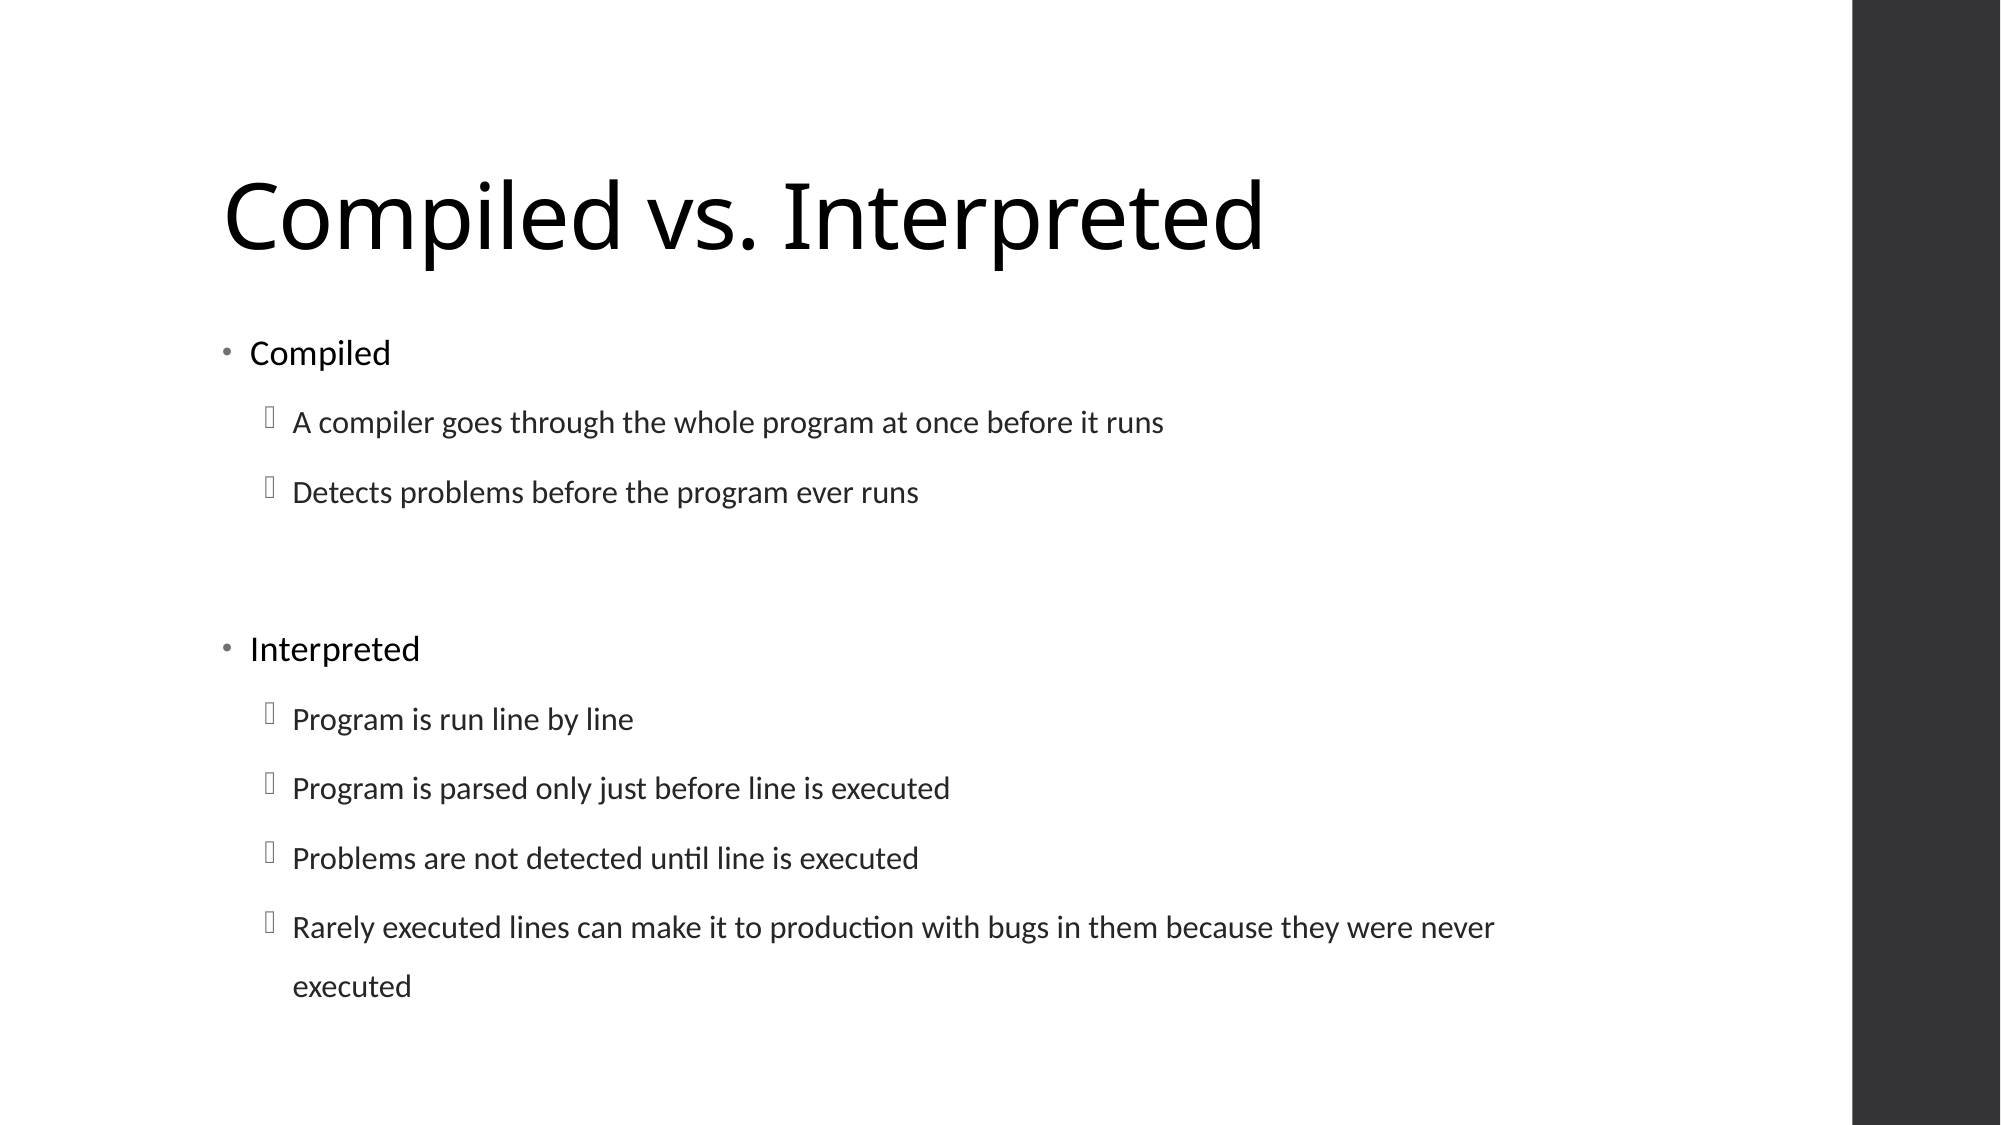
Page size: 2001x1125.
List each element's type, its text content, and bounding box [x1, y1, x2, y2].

title Compiled vs. Interpreted [206, 60, 1797, 278]
list Compiled A compiler goes through the whole program at once before it runs Detects problems before the program ever runs Interpreted Program is run line by line Program is parsed only just before line is executed Problems are not detected until line is executed Rarely executed lines can make it to production with bugs in them because they were never executed [206, 299, 1617, 1014]
